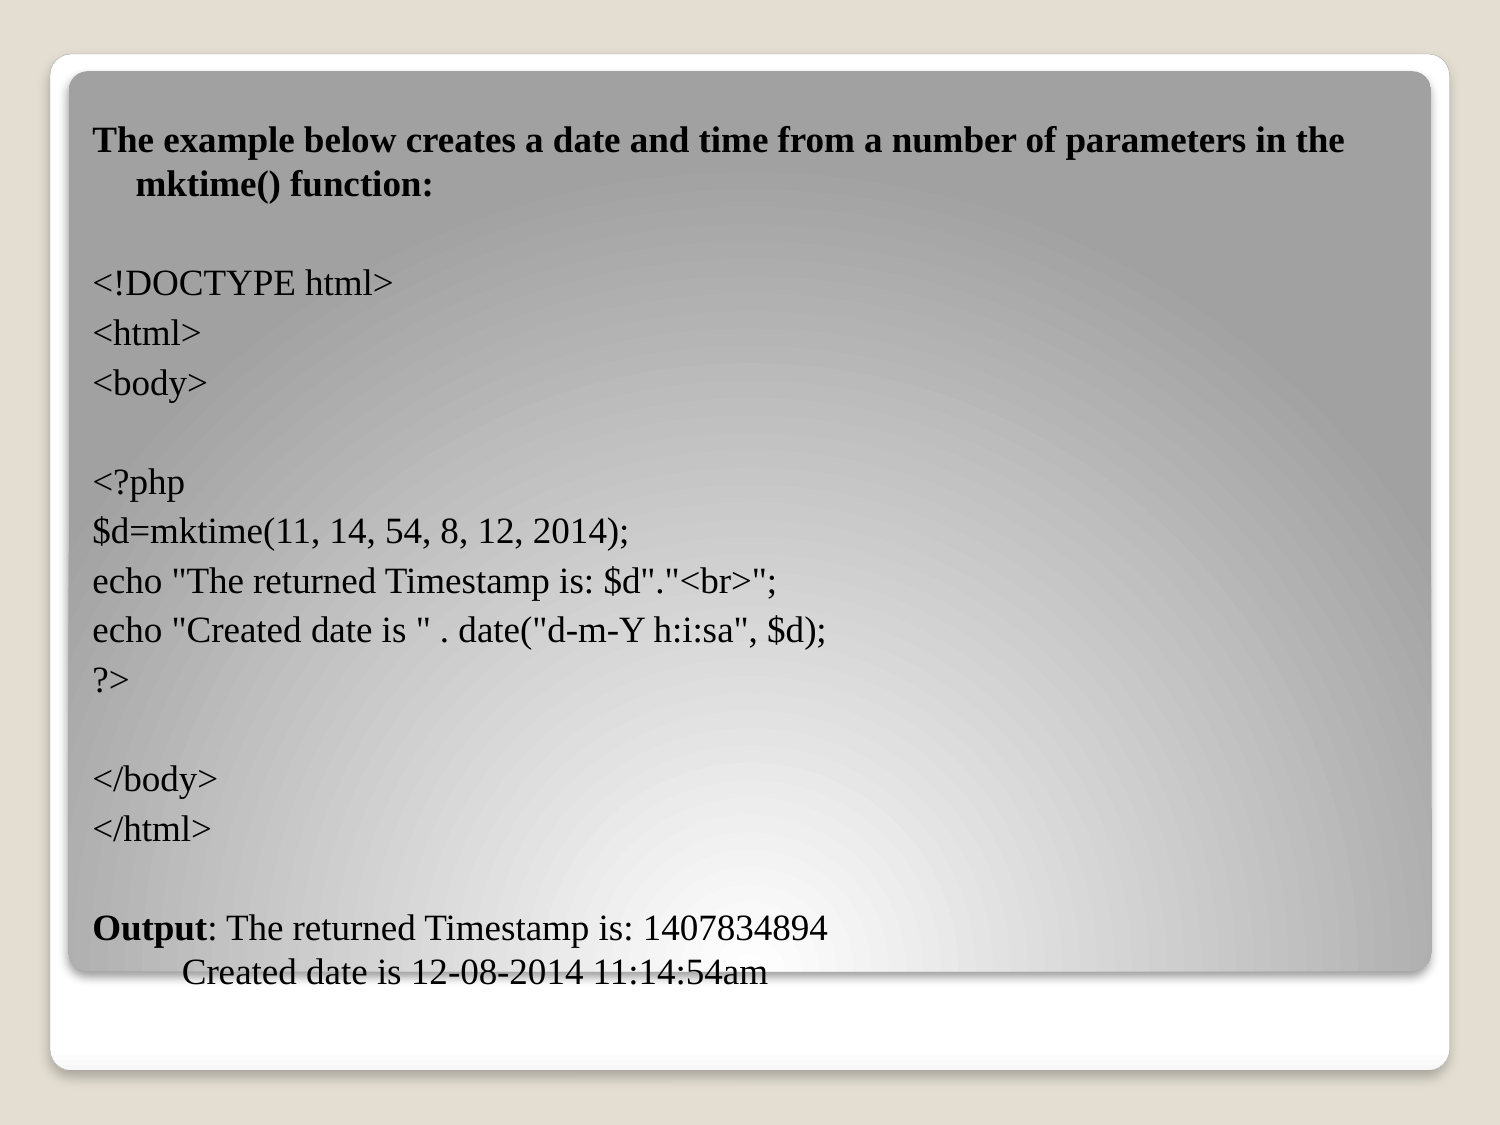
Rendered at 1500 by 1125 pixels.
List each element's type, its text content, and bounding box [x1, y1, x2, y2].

list The example below creates a date and time from a number of parameters in the mktime() function: <!DOCTYPE html> <html> <body> <?php $d=mktime(11, 14, 54, 8, 12, 2014); echo "The returned Timestamp is: $d"."<br>"; echo "Created date is " . date("d-m-Y h:i:sa", $d); ?> </body> </html> Output: The returned Timestamp is: 1407834894 Created date is 12-08-2014 11:14:54am [62, 99, 1413, 1005]
